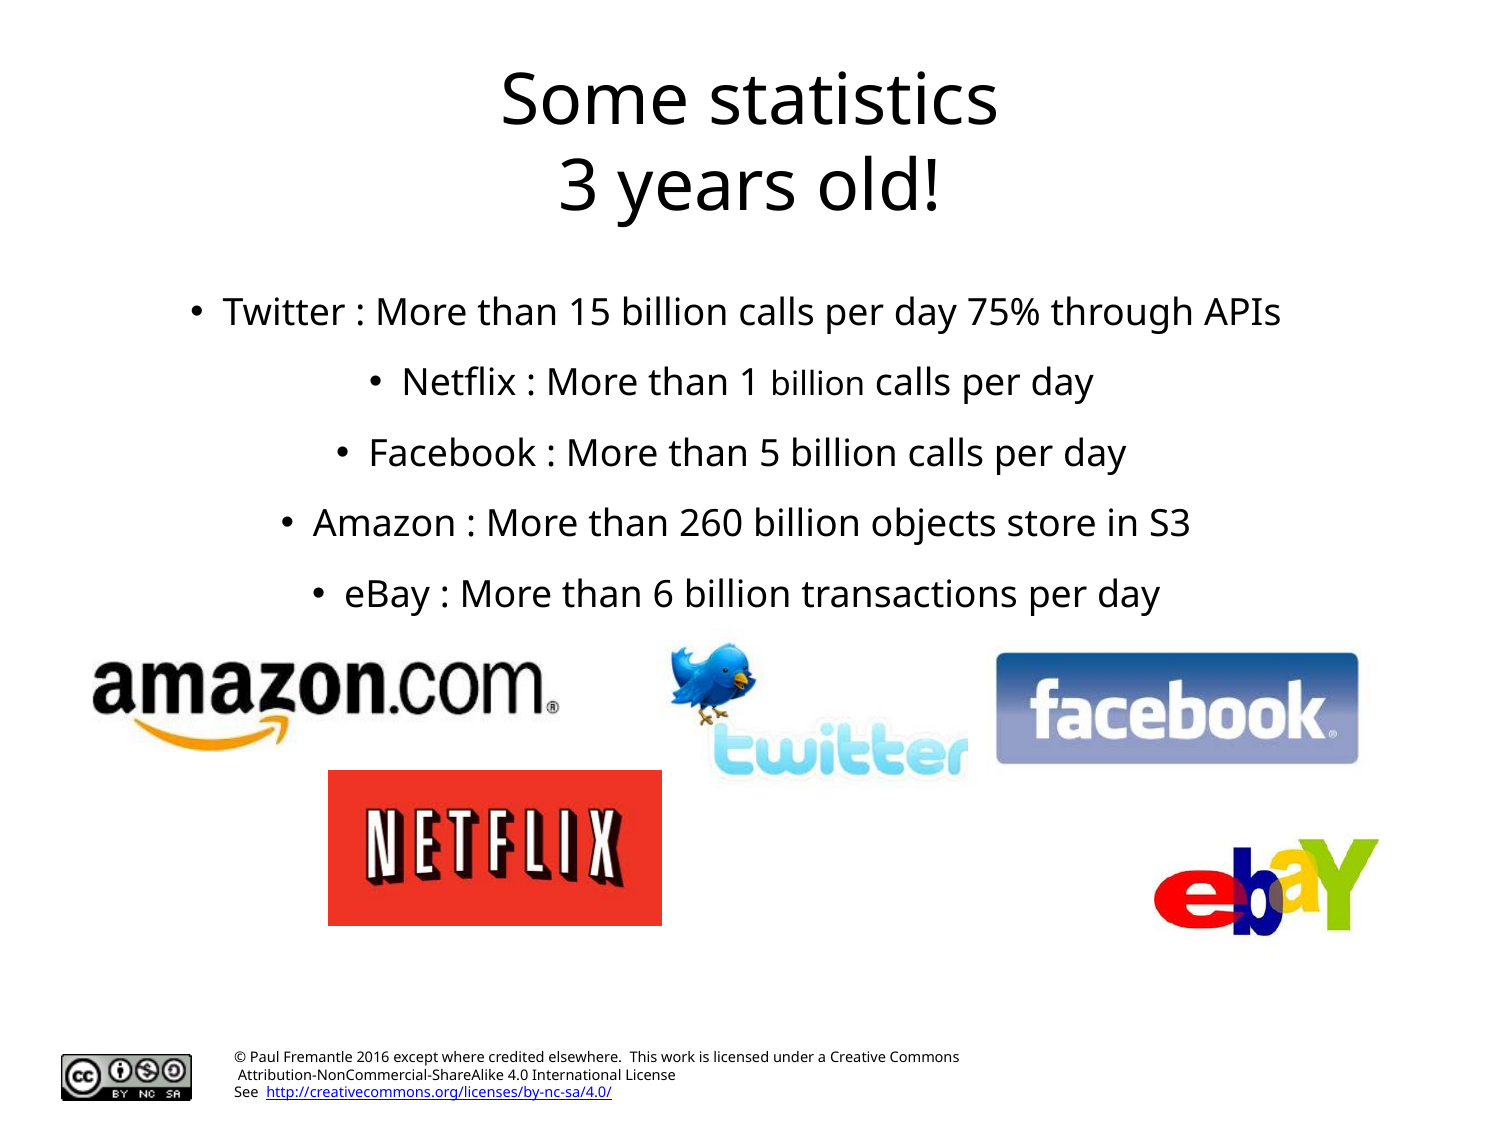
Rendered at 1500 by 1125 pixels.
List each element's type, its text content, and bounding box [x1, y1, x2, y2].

list Twitter : More than 15 billion calls per day 75% through APIs Netflix : More than 1 billion calls per day Facebook : More than 5 billion calls per day Amazon : More than 260 billion objects store in S3 eBay : More than 6 billion transactions per day [61, 262, 1412, 1005]
picture [1153, 806, 1379, 975]
picture [61, 1054, 192, 1101]
picture [328, 628, 1401, 926]
picture [92, 660, 560, 752]
title Some statistics 3 years old! [75, 45, 1425, 233]
